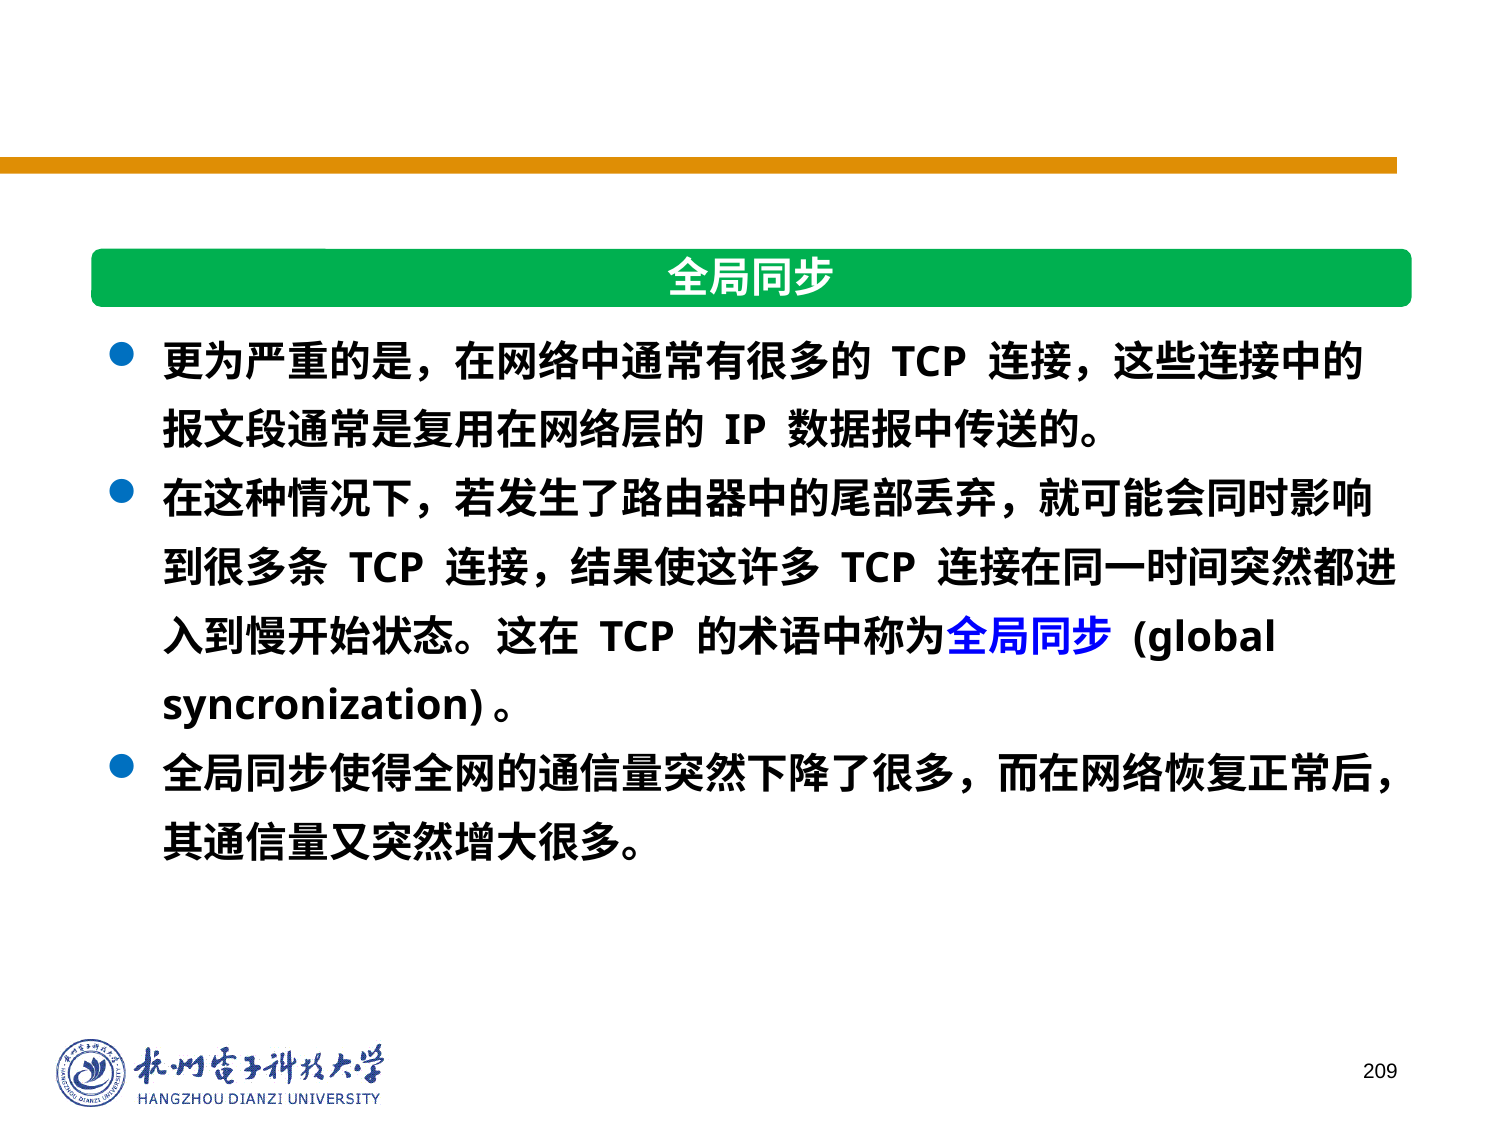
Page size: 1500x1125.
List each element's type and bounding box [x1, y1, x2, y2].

picture [55, 1025, 407, 1125]
text_box [91, 243, 1412, 873]
